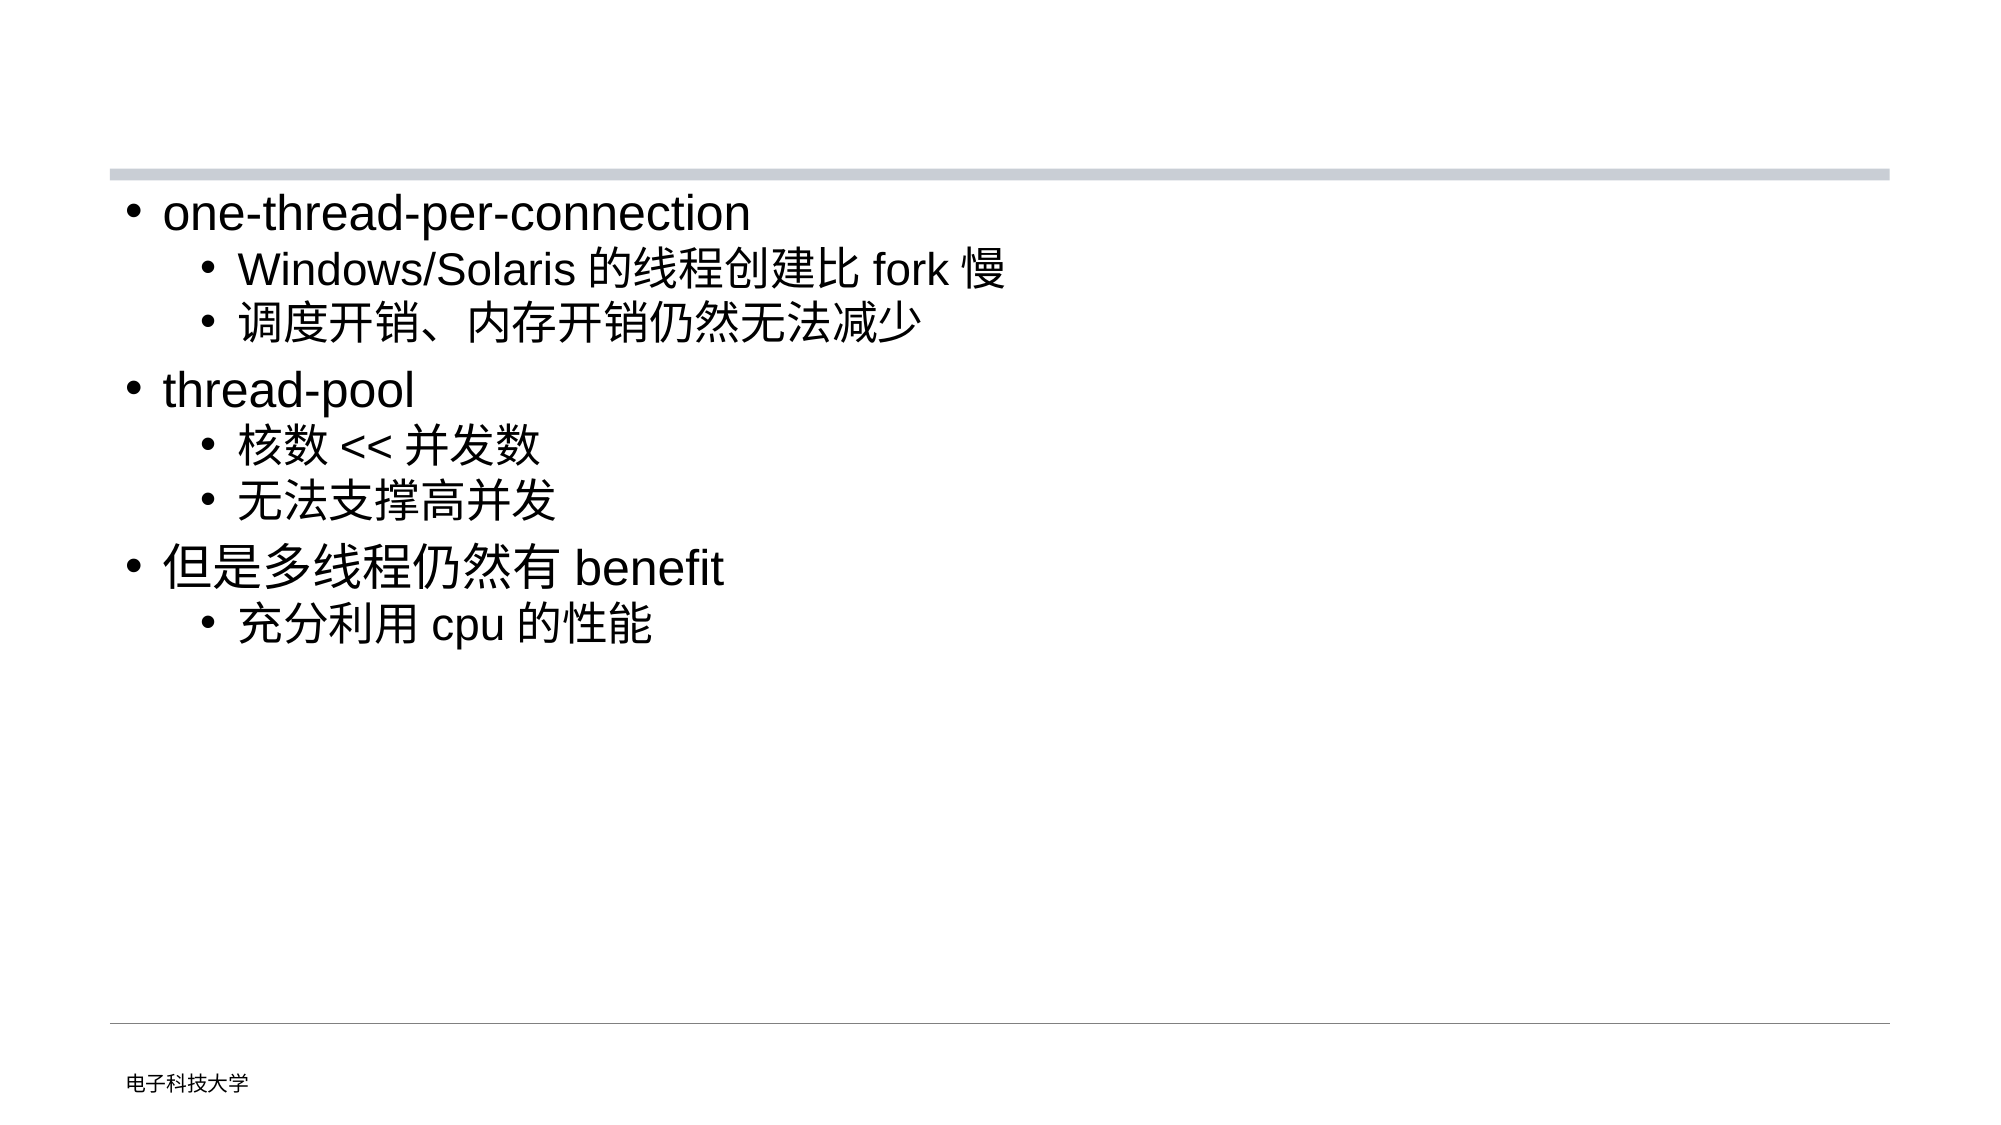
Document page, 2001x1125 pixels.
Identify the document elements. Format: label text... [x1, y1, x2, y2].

footer 电子科技大学 [109, 1068, 790, 1103]
list one-thread-per-connection Windows/Solaris的线程创建比fork慢 调度开销、内存开销仍然无法减少 thread-pool 核数<<并发数 无法支撑高并发 但是多线程仍然有benefit 充分利用cpu的性能 [109, 184, 1890, 1008]
